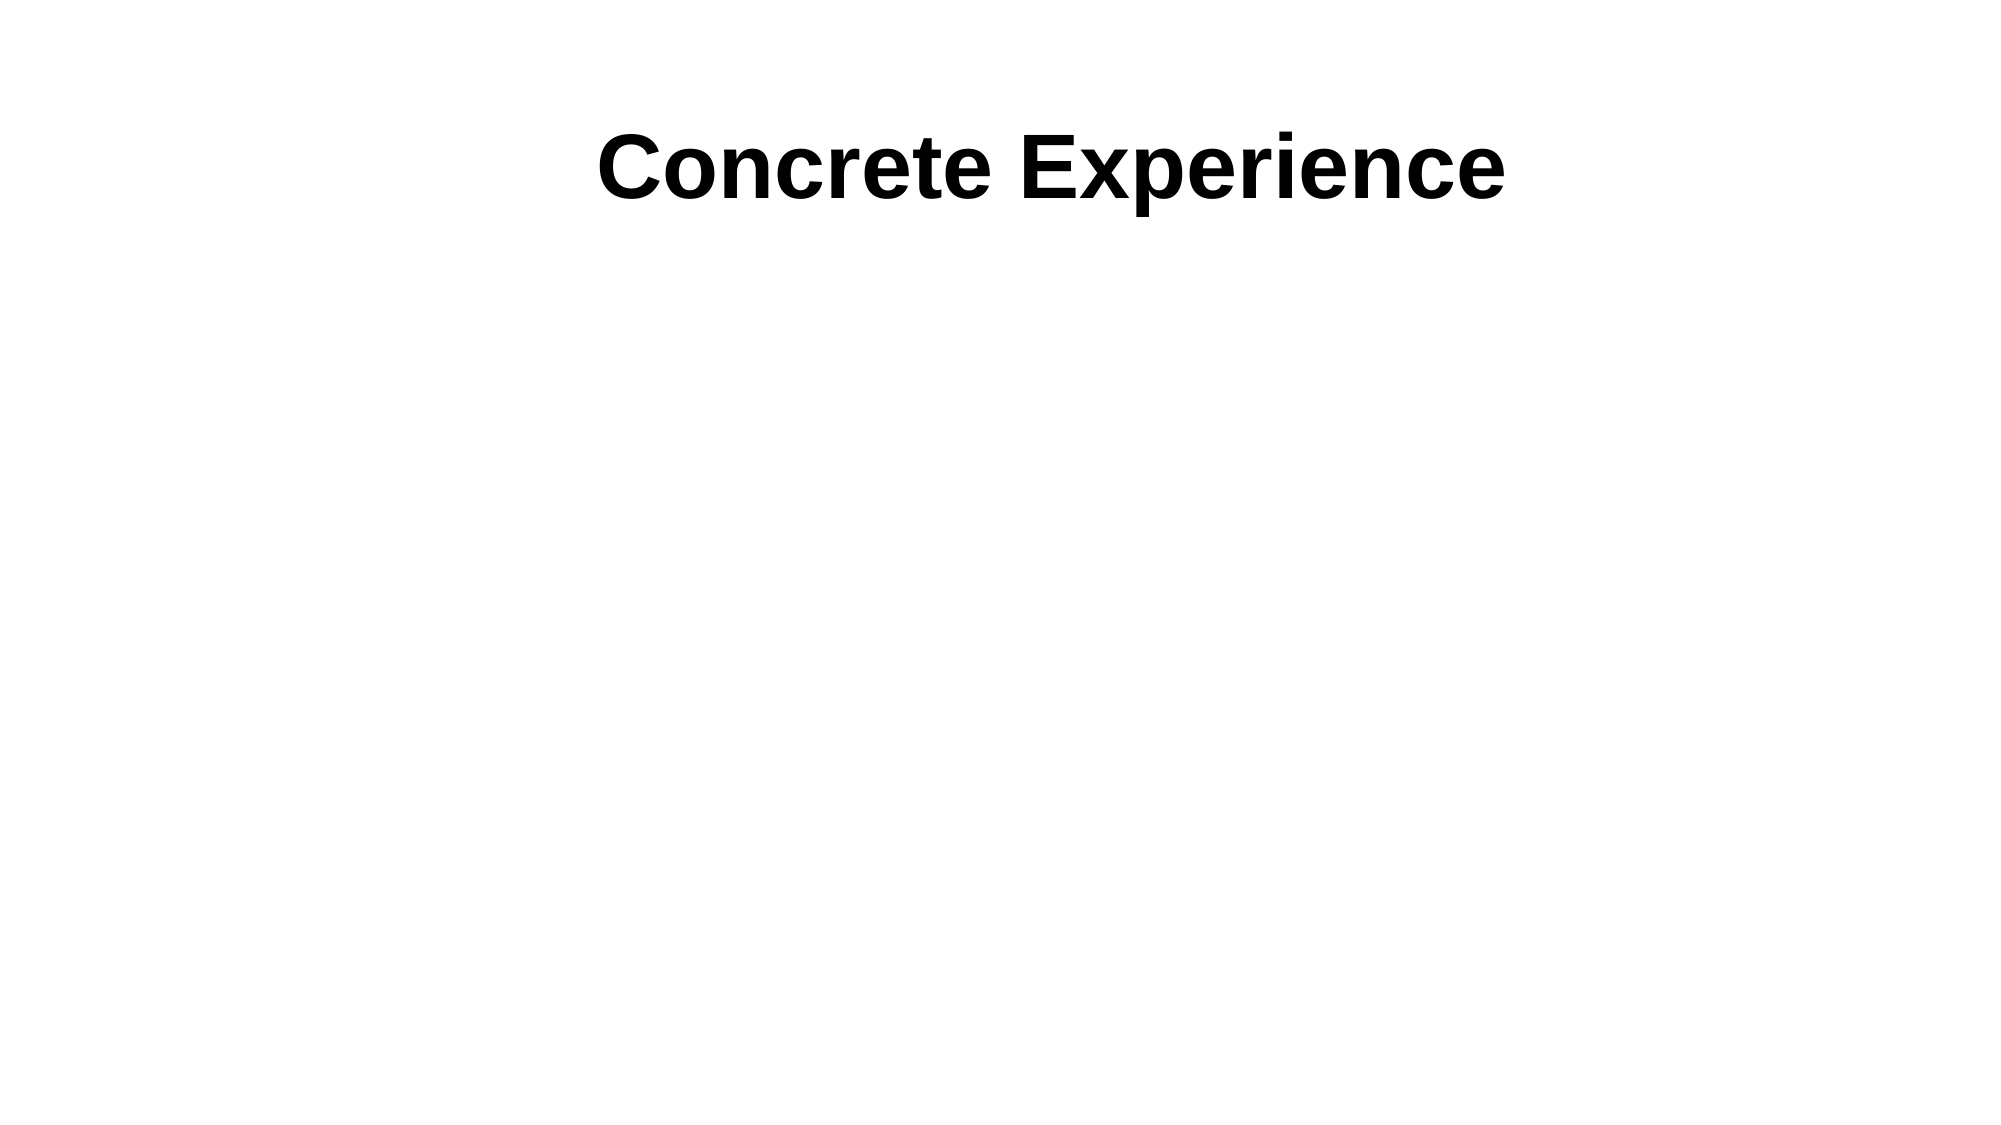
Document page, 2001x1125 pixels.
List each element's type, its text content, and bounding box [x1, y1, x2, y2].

title Concrete Experience [242, 59, 1863, 278]
